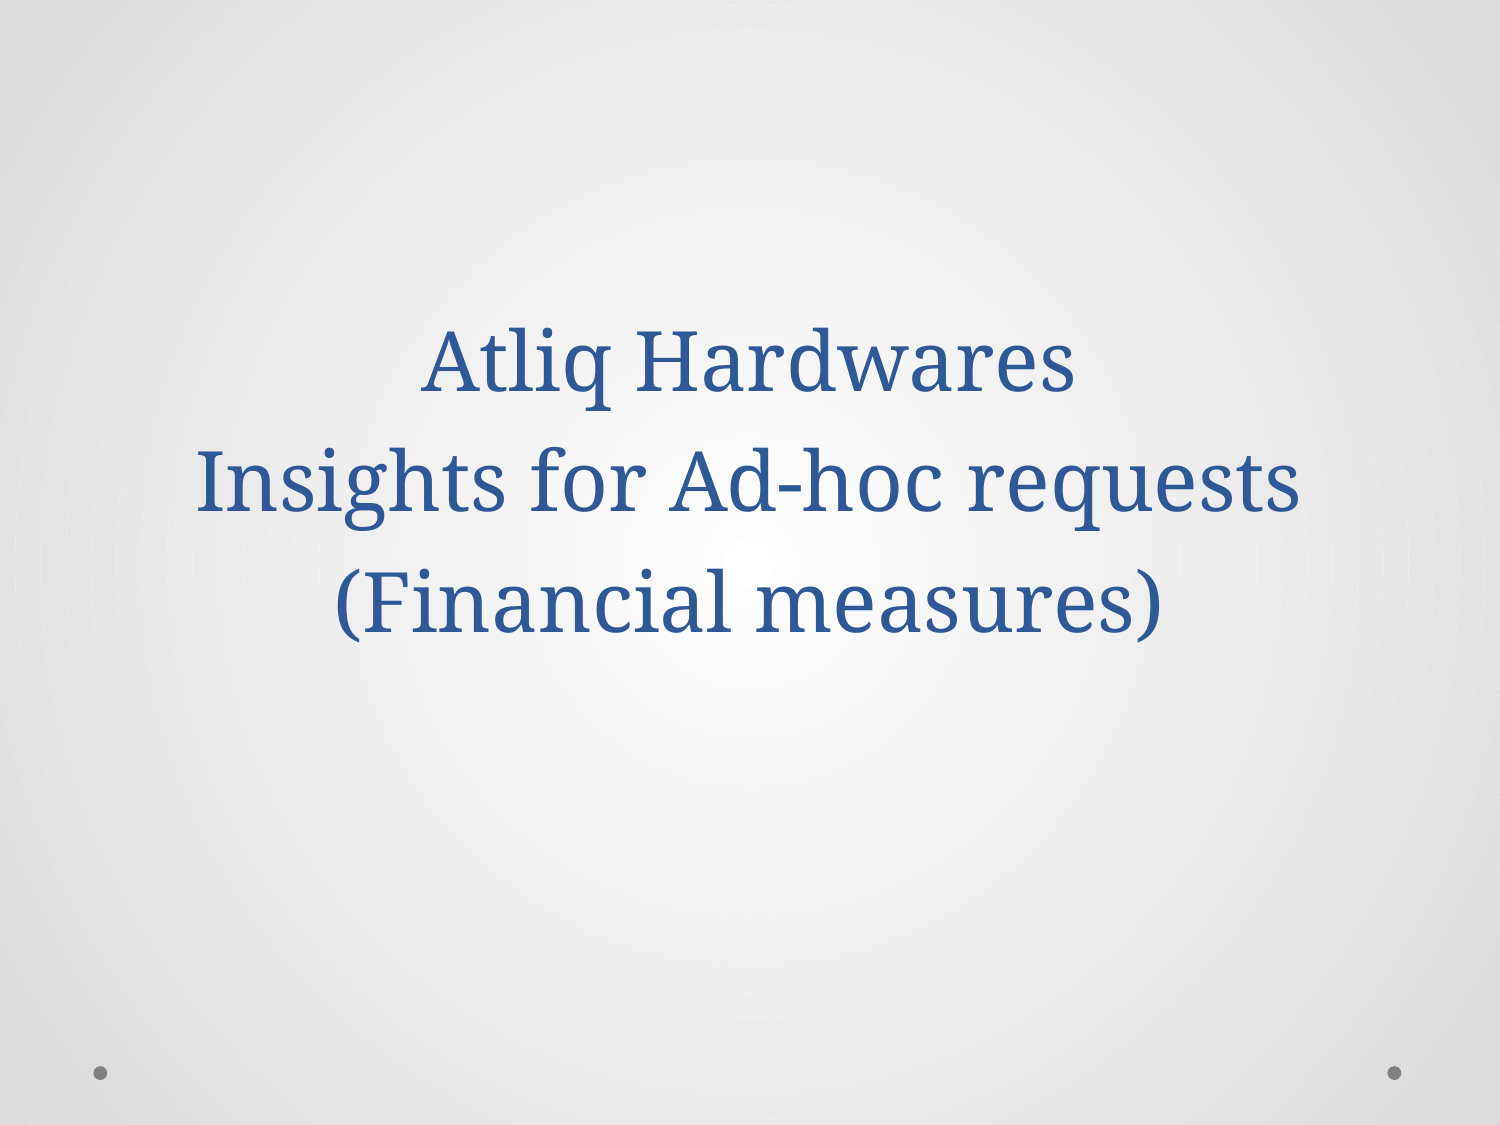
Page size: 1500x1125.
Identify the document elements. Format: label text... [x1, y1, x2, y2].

title Atliq Hardwares Insights for Ad-hoc requests (Financial measures) [75, 45, 1424, 657]
